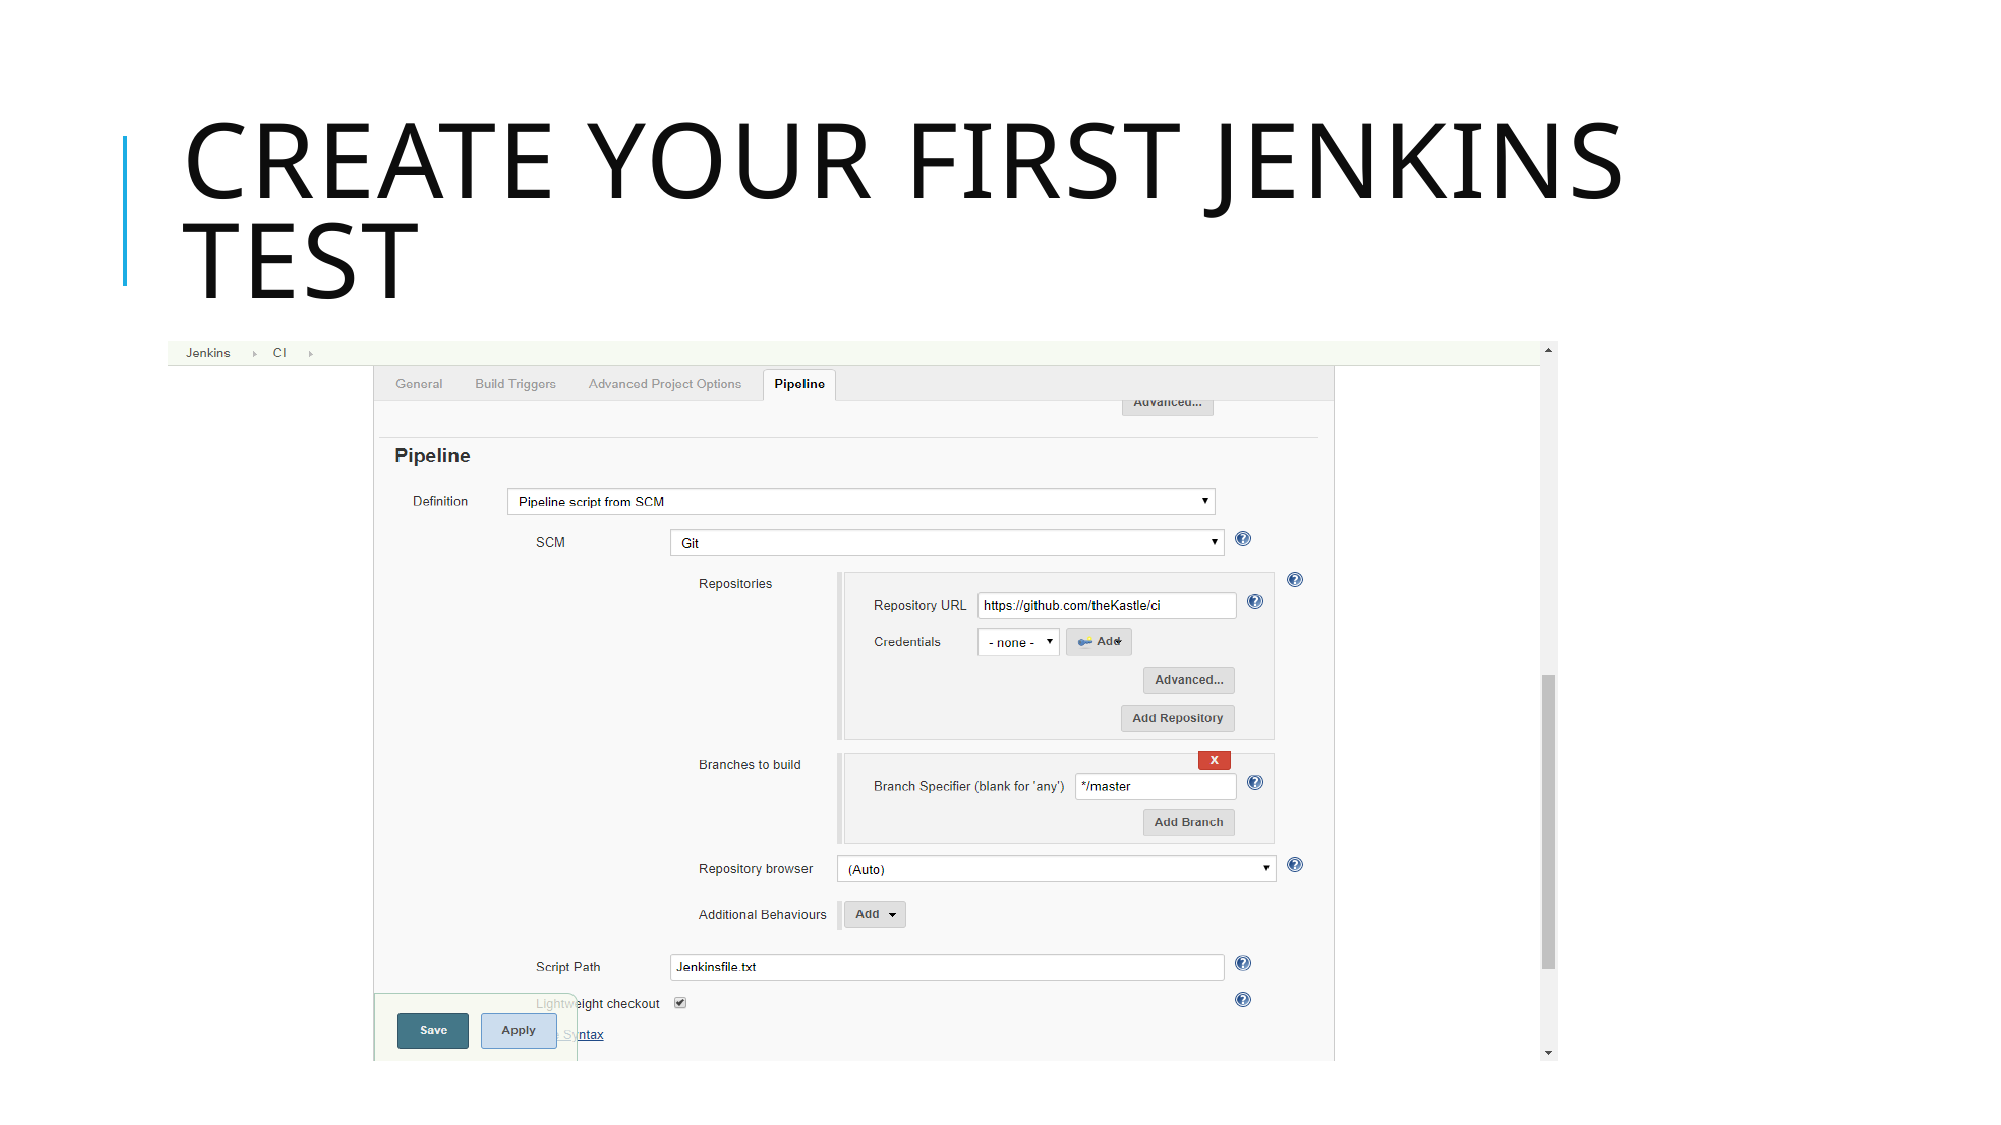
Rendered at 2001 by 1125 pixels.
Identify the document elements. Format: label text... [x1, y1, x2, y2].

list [167, 341, 1558, 1062]
title Create your first Jenkins test [168, 96, 1763, 342]
